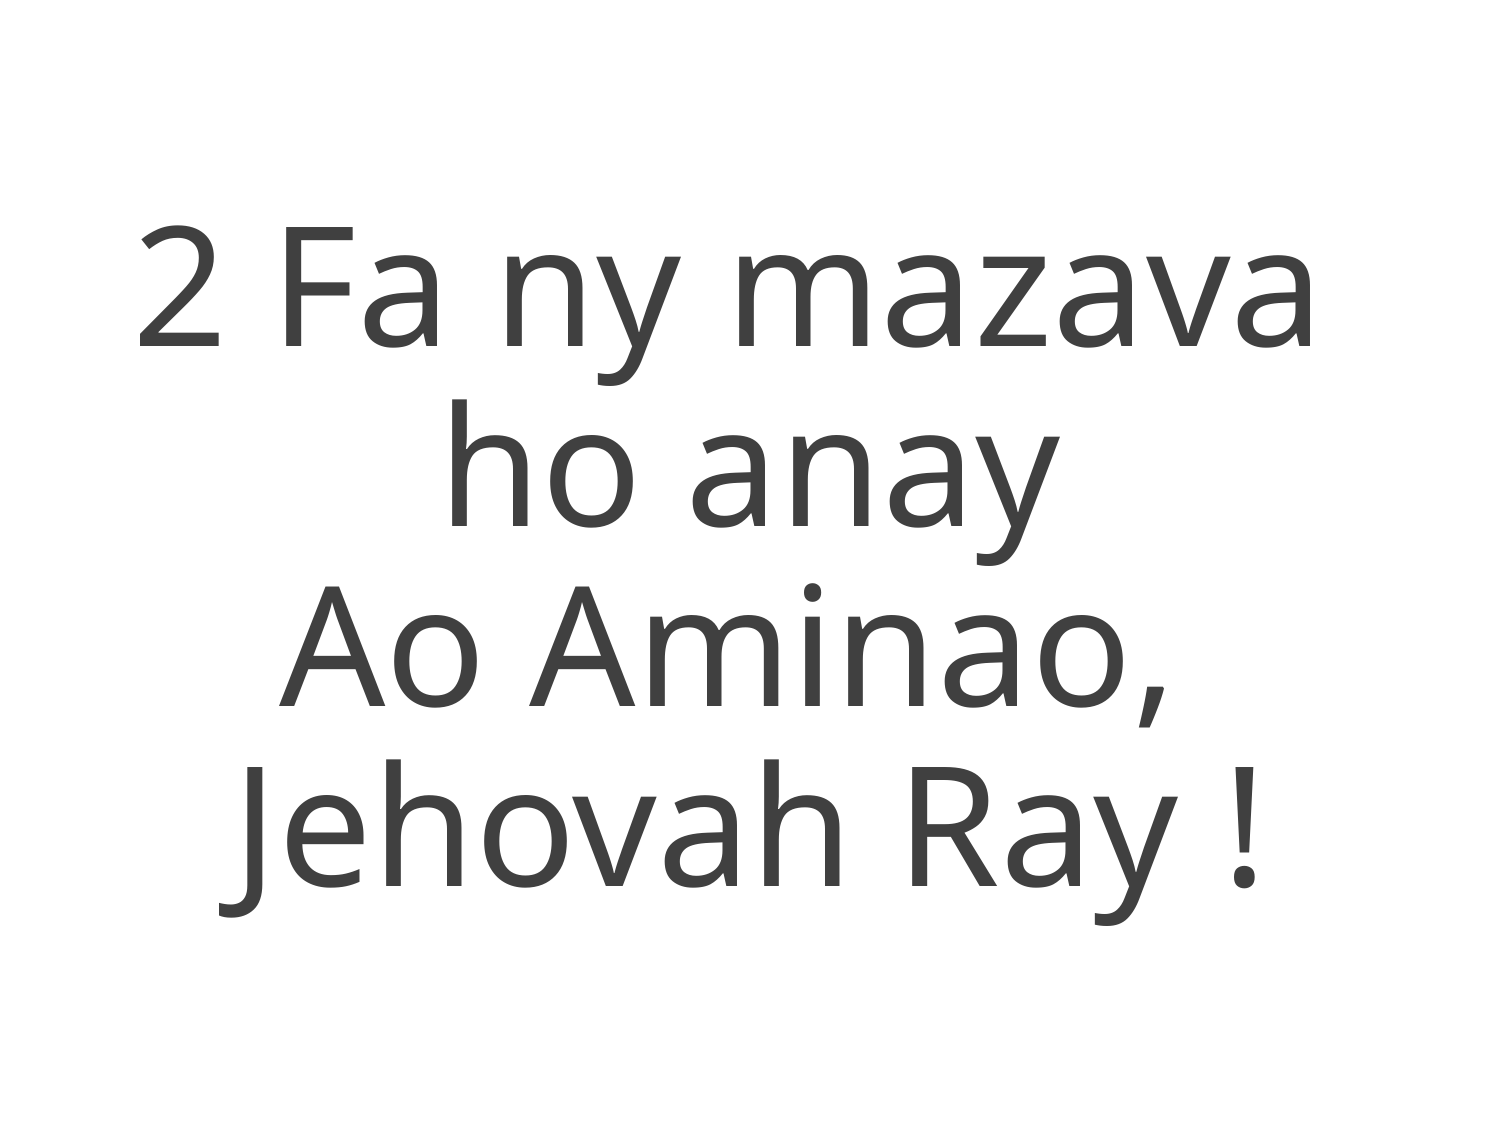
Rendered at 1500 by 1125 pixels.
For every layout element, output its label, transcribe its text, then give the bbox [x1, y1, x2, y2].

title 2 Fa ny mazava ho anay Ao Aminao, Jehovah Ray ! [0, 453, 1500, 672]
